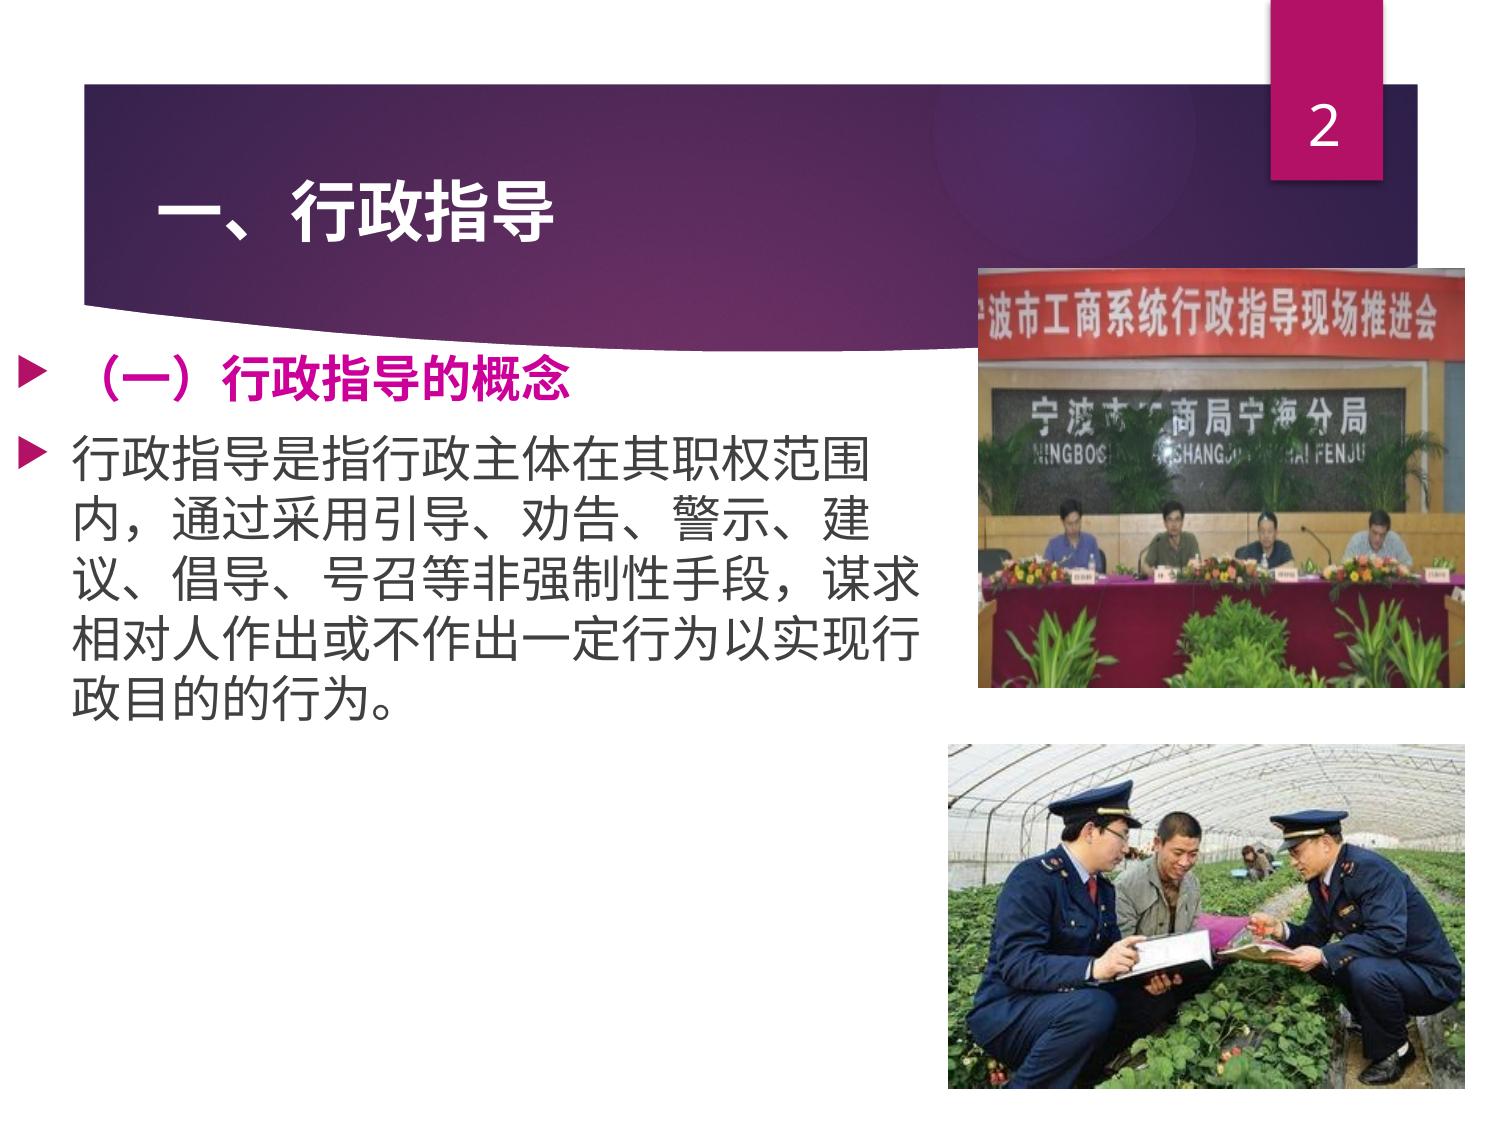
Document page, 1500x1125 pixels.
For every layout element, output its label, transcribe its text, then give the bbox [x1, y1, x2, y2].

picture [948, 744, 1496, 1123]
list （一）行政指导的概念 行政指导是指行政主体在其职权范围内，通过采用引导、劝告、警示、建议、倡导、号召等非强制性手段，谋求相对人作出或不作出一定行为以实现行政目的的行为。 [0, 339, 949, 919]
picture [977, 268, 1465, 688]
slide_number 2 [1259, 48, 1390, 175]
title 一、行政指导 [141, 151, 1184, 269]
